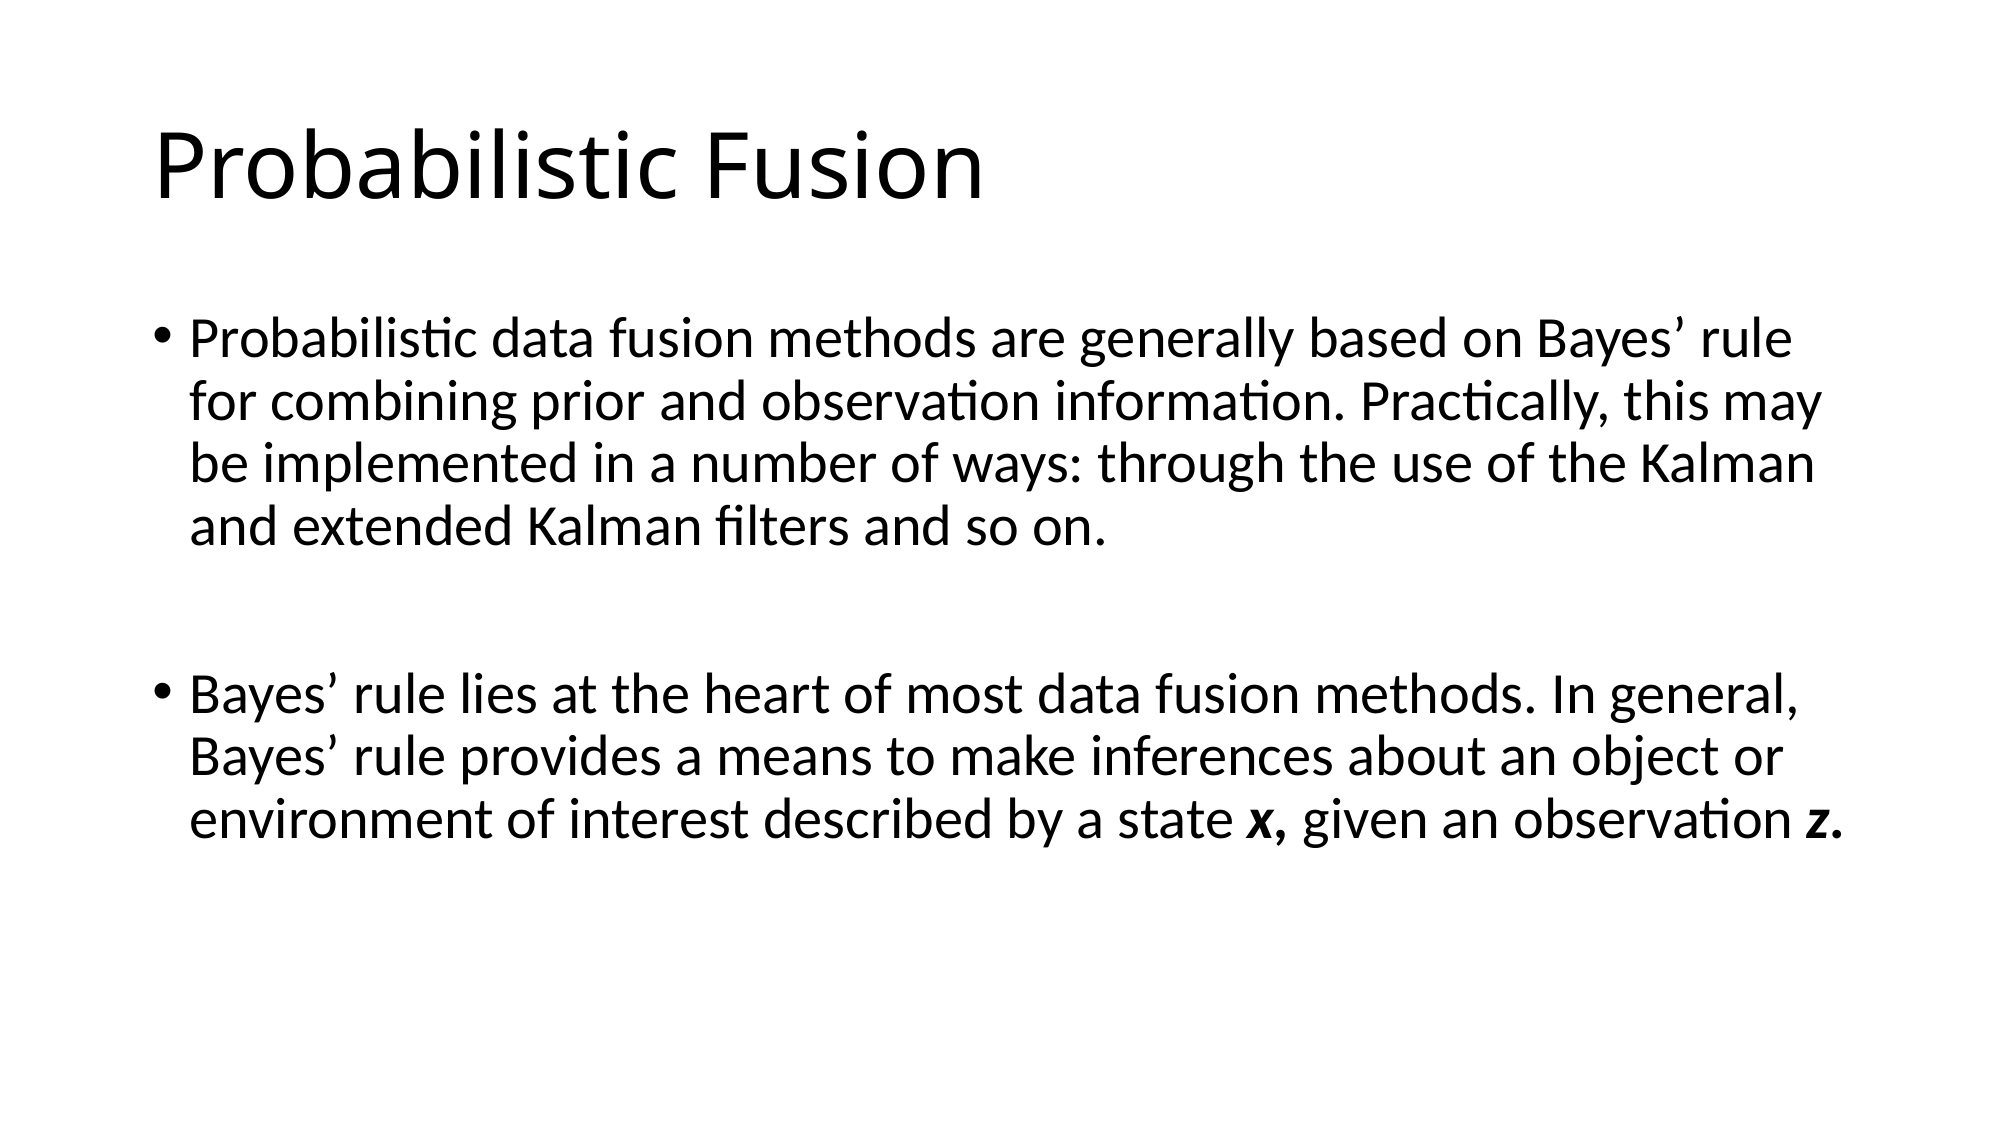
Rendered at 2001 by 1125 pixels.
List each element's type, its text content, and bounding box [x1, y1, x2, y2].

title Probabilistic Fusion [137, 59, 1863, 278]
list Probabilistic data fusion methods are generally based on Bayes’ rule for combining prior and observation information. Practically, this may be implemented in a number of ways: through the use of the Kalman and extended Kalman filters and so on. Bayes’ rule lies at the heart of most data fusion methods. In general, Bayes’ rule provides a means to make inferences about an object or environment of interest described by a state x, given an observation z. [137, 299, 1863, 1014]
